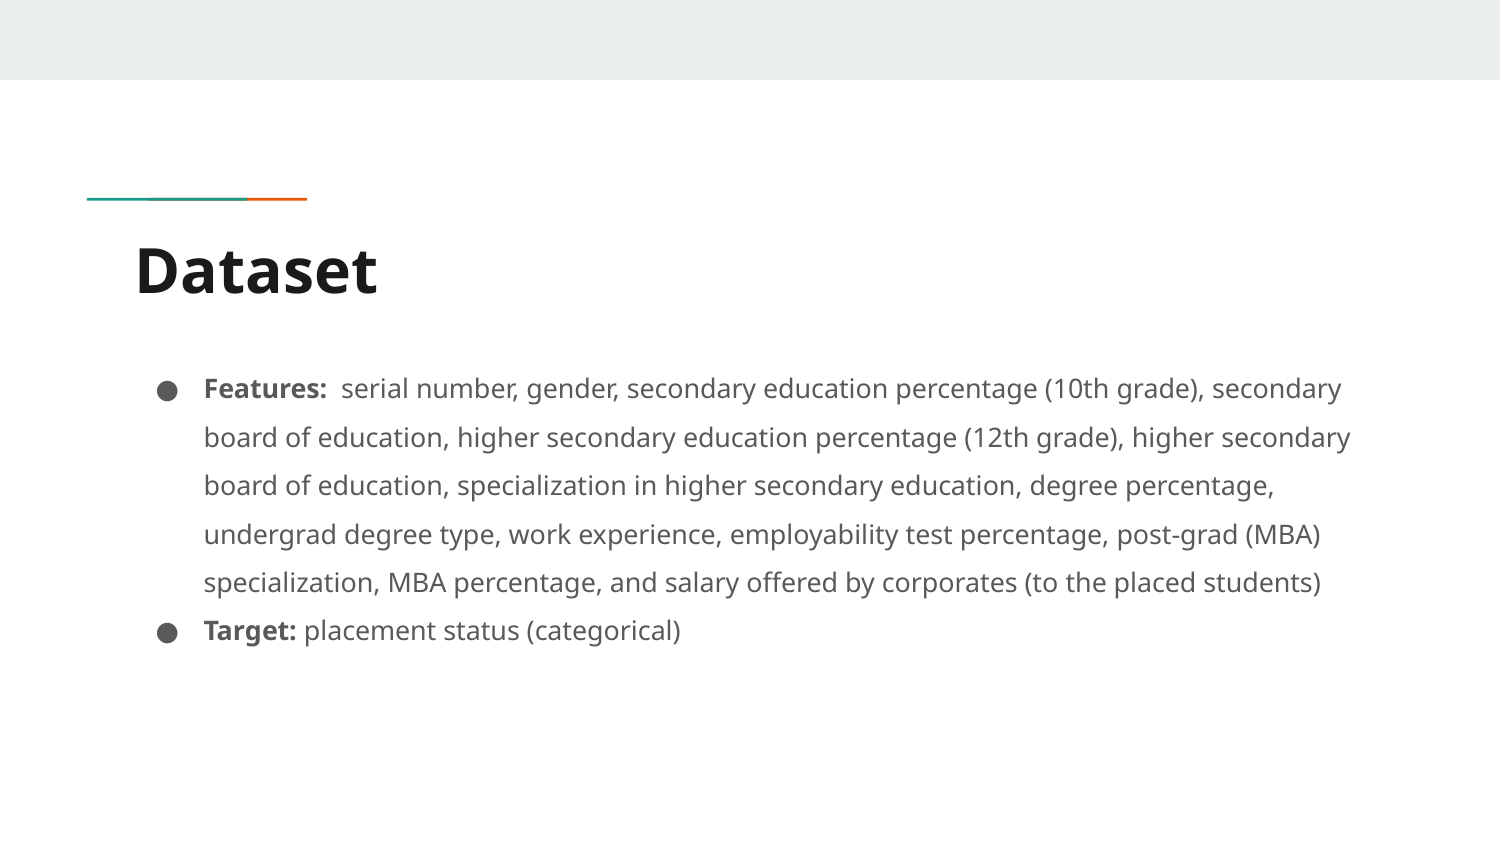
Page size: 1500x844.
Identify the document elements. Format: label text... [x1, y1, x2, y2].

title Dataset [119, 216, 1381, 305]
list Features: serial number, gender, secondary education percentage (10th grade), secondary board of education, higher secondary education percentage (12th grade), higher secondary board of education, specialization in higher secondary education, degree percentage, undergrad degree type, work experience, employability test percentage, post-grad (MBA) specialization, MBA percentage, and salary offered by corporates (to the placed students) Target: placement status (categorical) [119, 341, 1381, 712]
